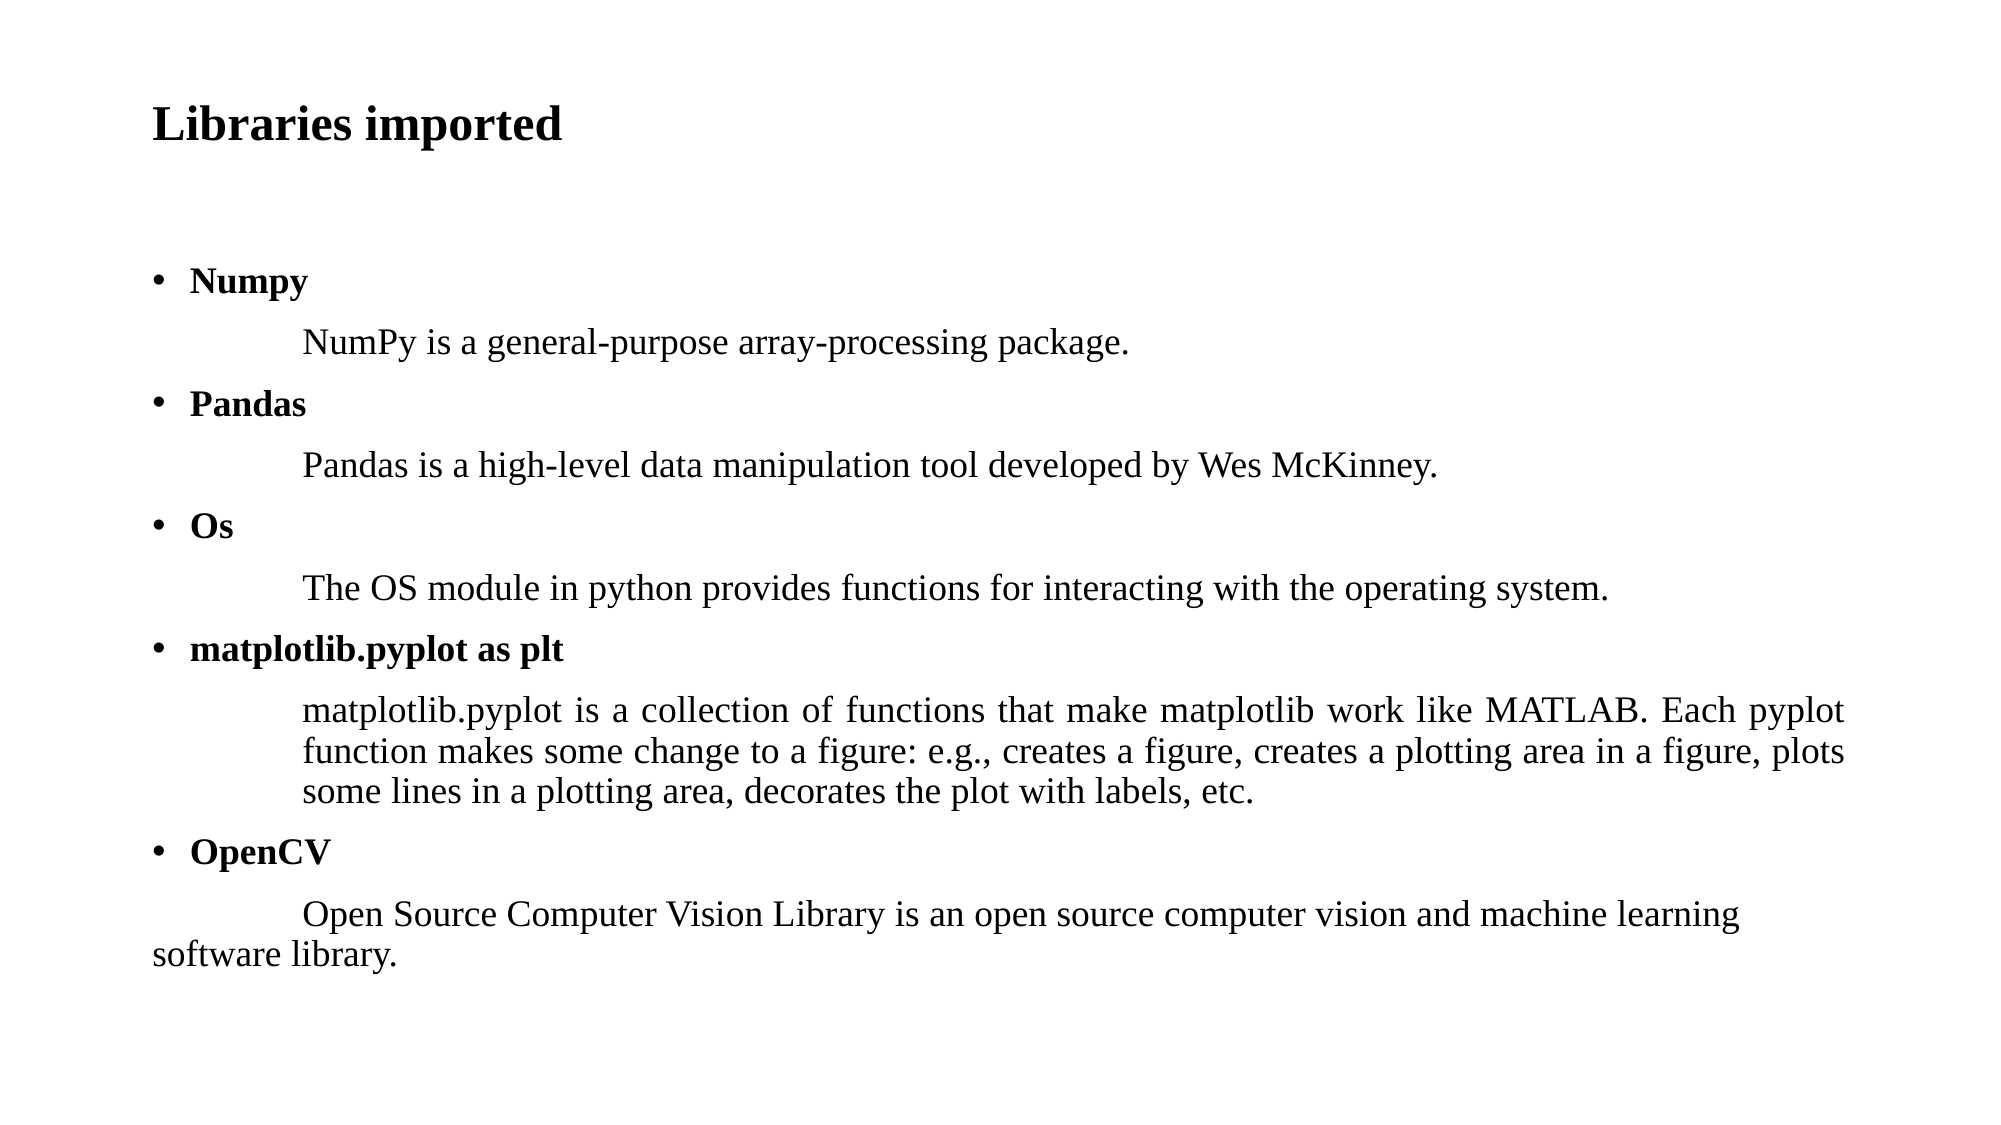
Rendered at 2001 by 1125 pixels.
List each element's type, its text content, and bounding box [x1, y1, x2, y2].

title Libraries imported [137, 51, 1863, 199]
list Numpy NumPy is a general-purpose array-processing package. Pandas Pandas is a high-level data manipulation tool developed by Wes McKinney. Os The OS module in python provides functions for interacting with the operating system. matplotlib.pyplot as plt matplotlib.pyplot is a collection of functions that make matplotlib work like MATLAB. Each pyplot function makes some change to a figure: e.g., creates a figure, creates a plotting area in a figure, plots some lines in a plotting area, decorates the plot with labels, etc. OpenCV Open Source Computer Vision Library is an open source computer vision and machine learning software library. [137, 253, 1863, 1041]
